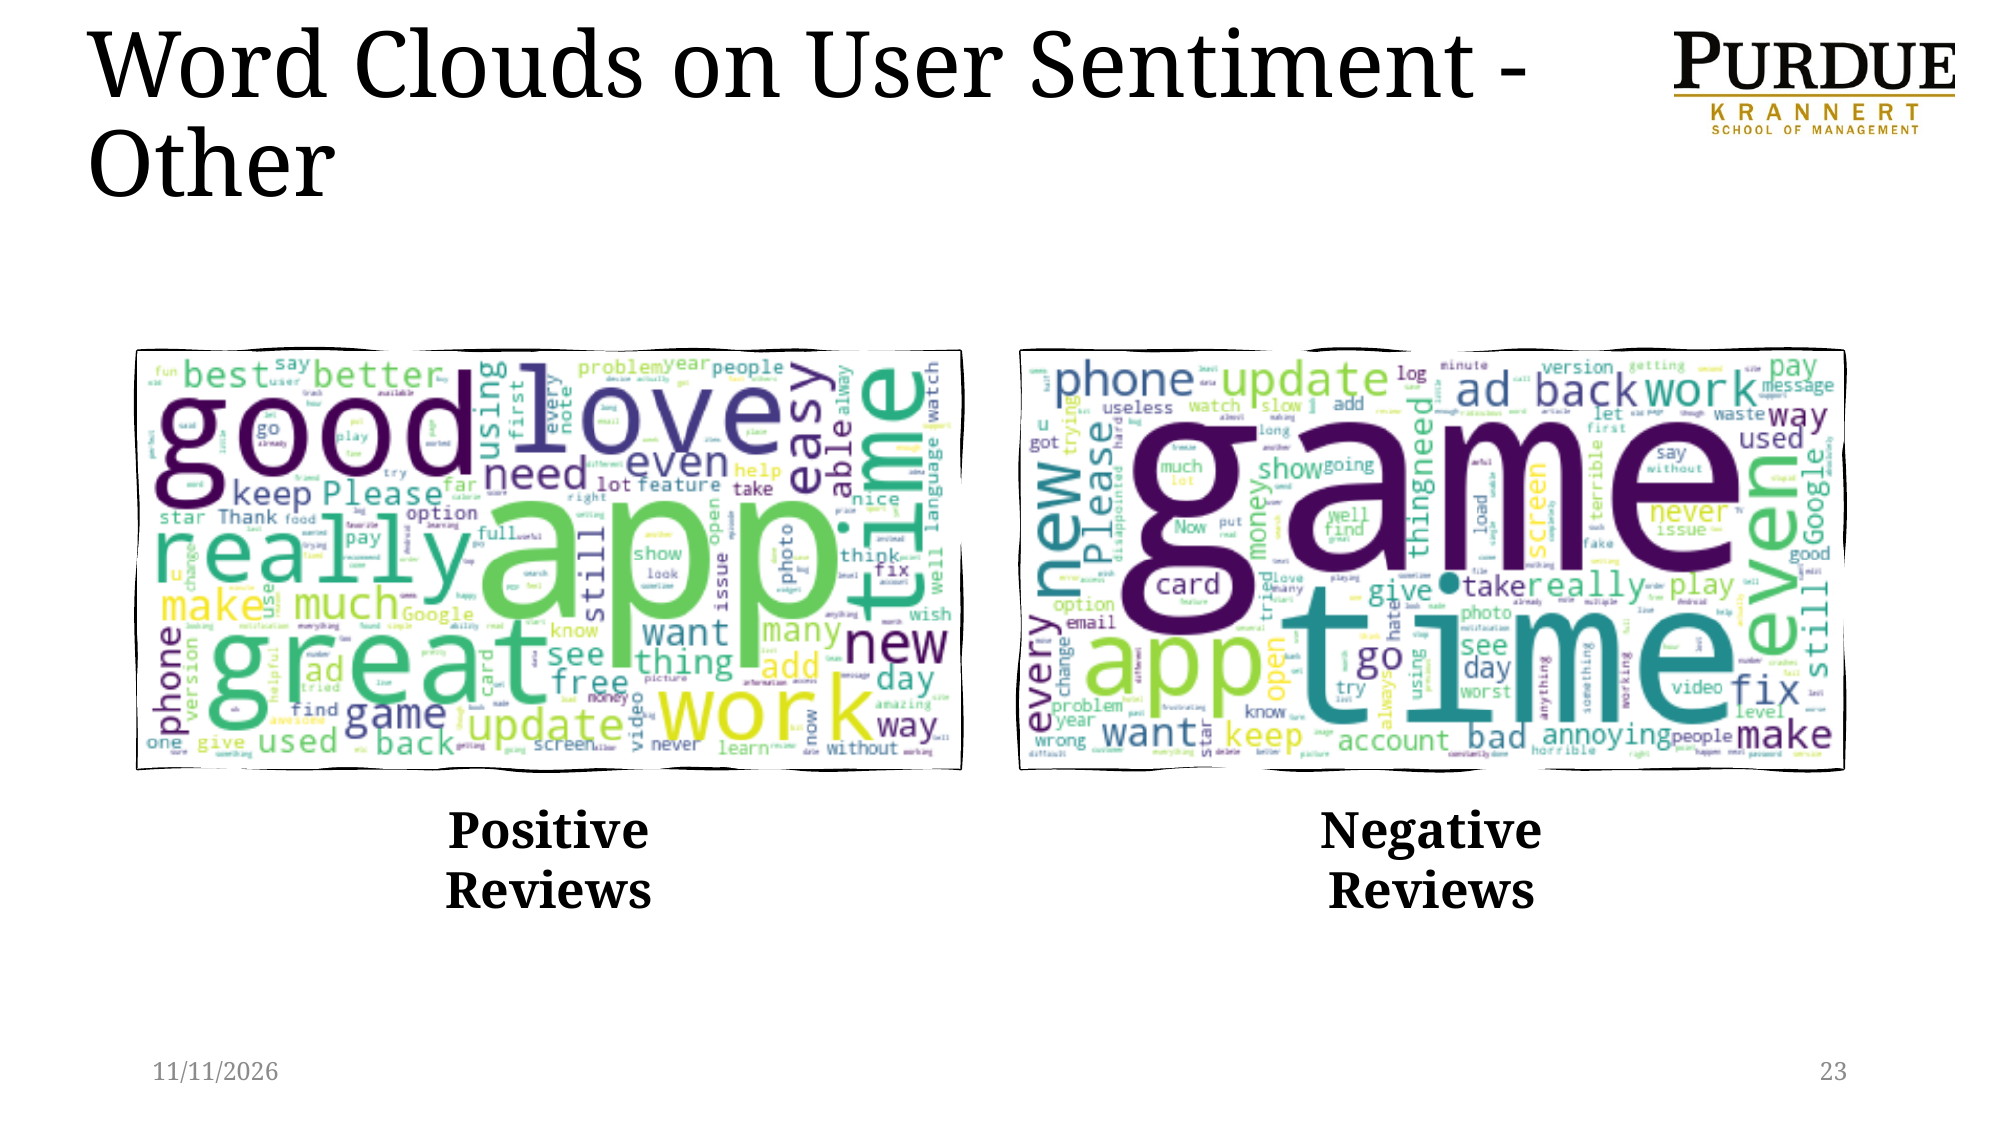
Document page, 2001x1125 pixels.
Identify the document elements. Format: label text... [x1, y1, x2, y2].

slide_number 23 [1412, 1042, 1863, 1103]
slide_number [137, 1042, 588, 1103]
picture [1674, 30, 1955, 137]
title Word Clouds on User Sentiment - Other [71, 59, 1654, 175]
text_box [1020, 351, 1844, 867]
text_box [137, 351, 961, 867]
